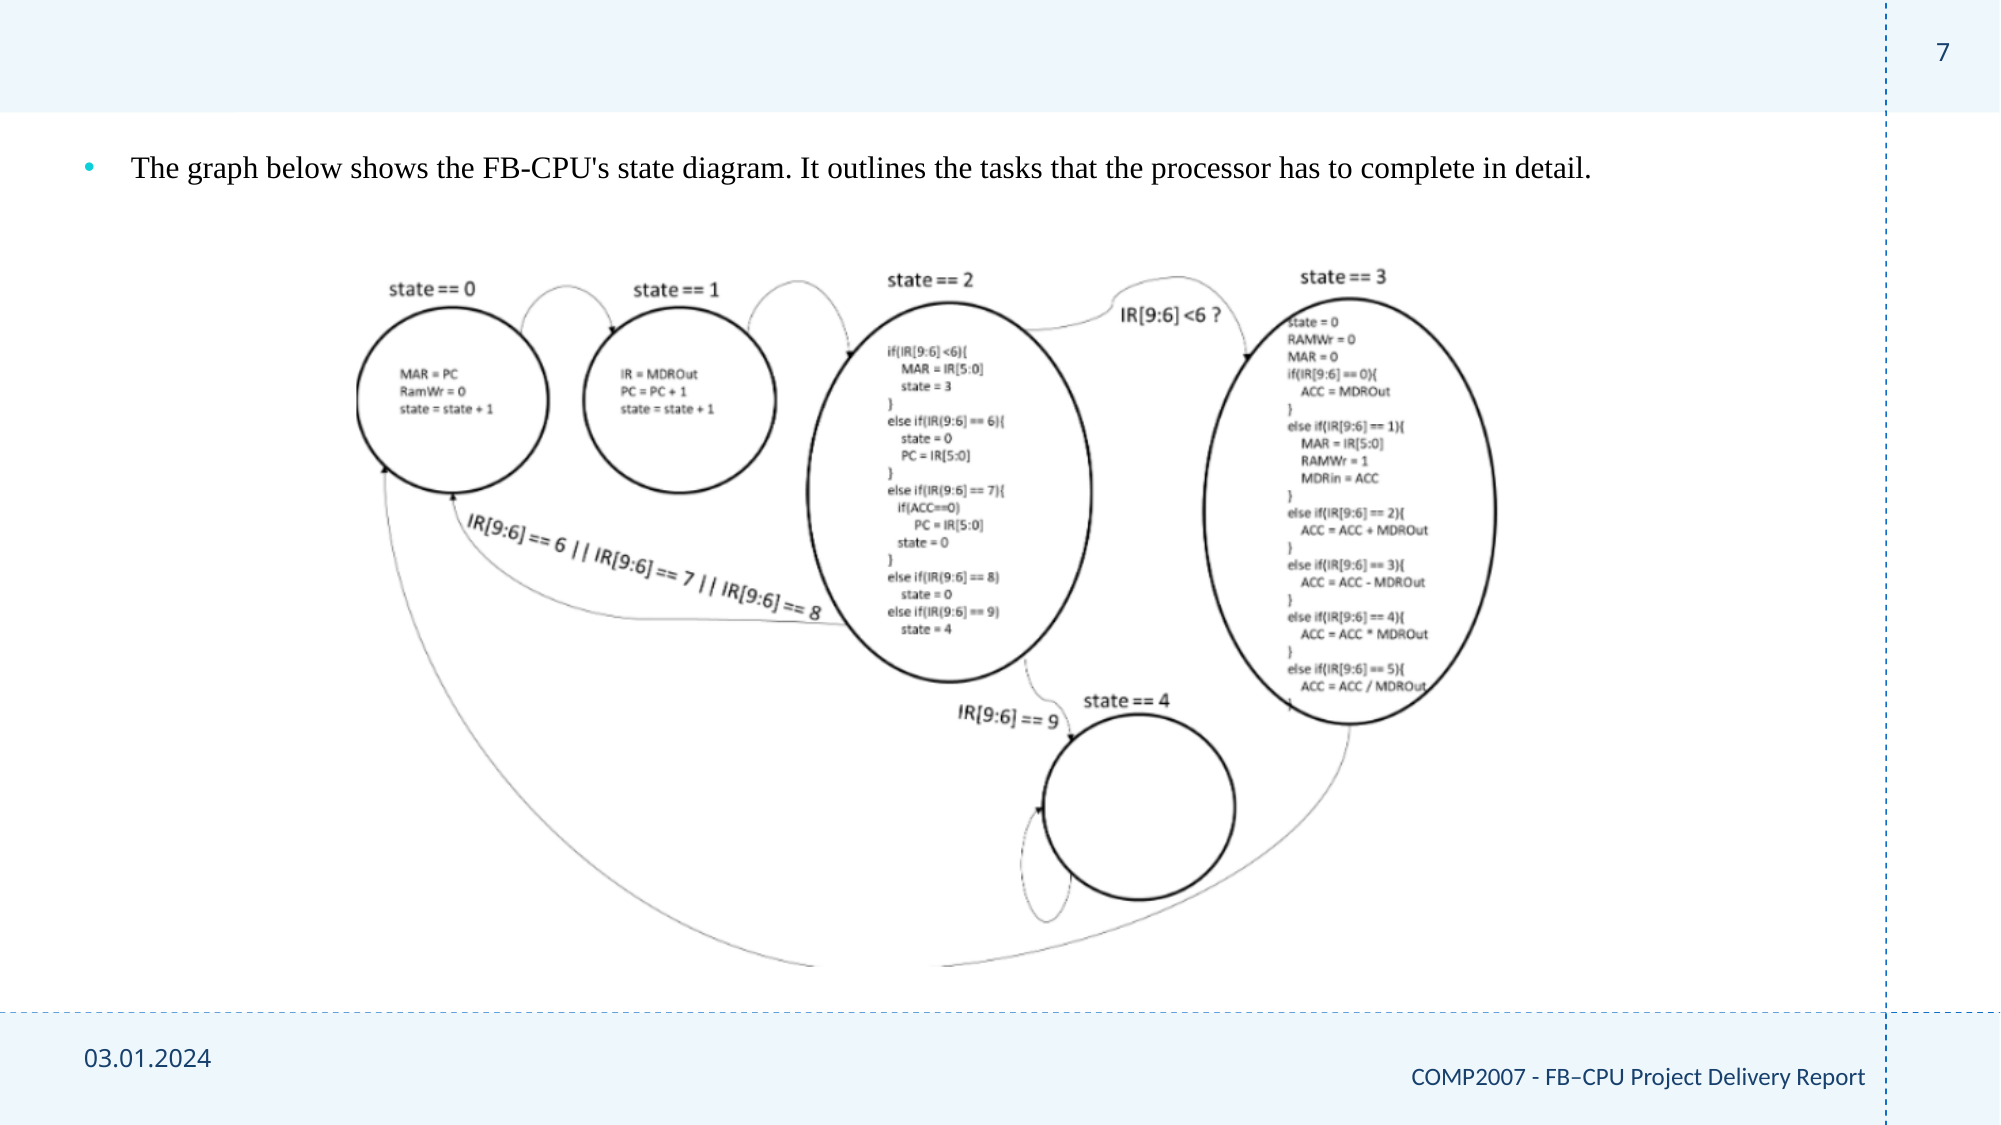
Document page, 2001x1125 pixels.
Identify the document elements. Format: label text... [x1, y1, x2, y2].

footer COMP2007 - FB–CPU Project Delivery Report [1396, 1023, 1887, 1125]
picture [324, 252, 1538, 1002]
title The graph below shows the FB-CPU's state diagram. It outlines the tasks that the processor has to complete in detail. [68, 59, 1794, 278]
slide_number 7 [1886, 0, 2000, 110]
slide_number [68, 1020, 519, 1125]
